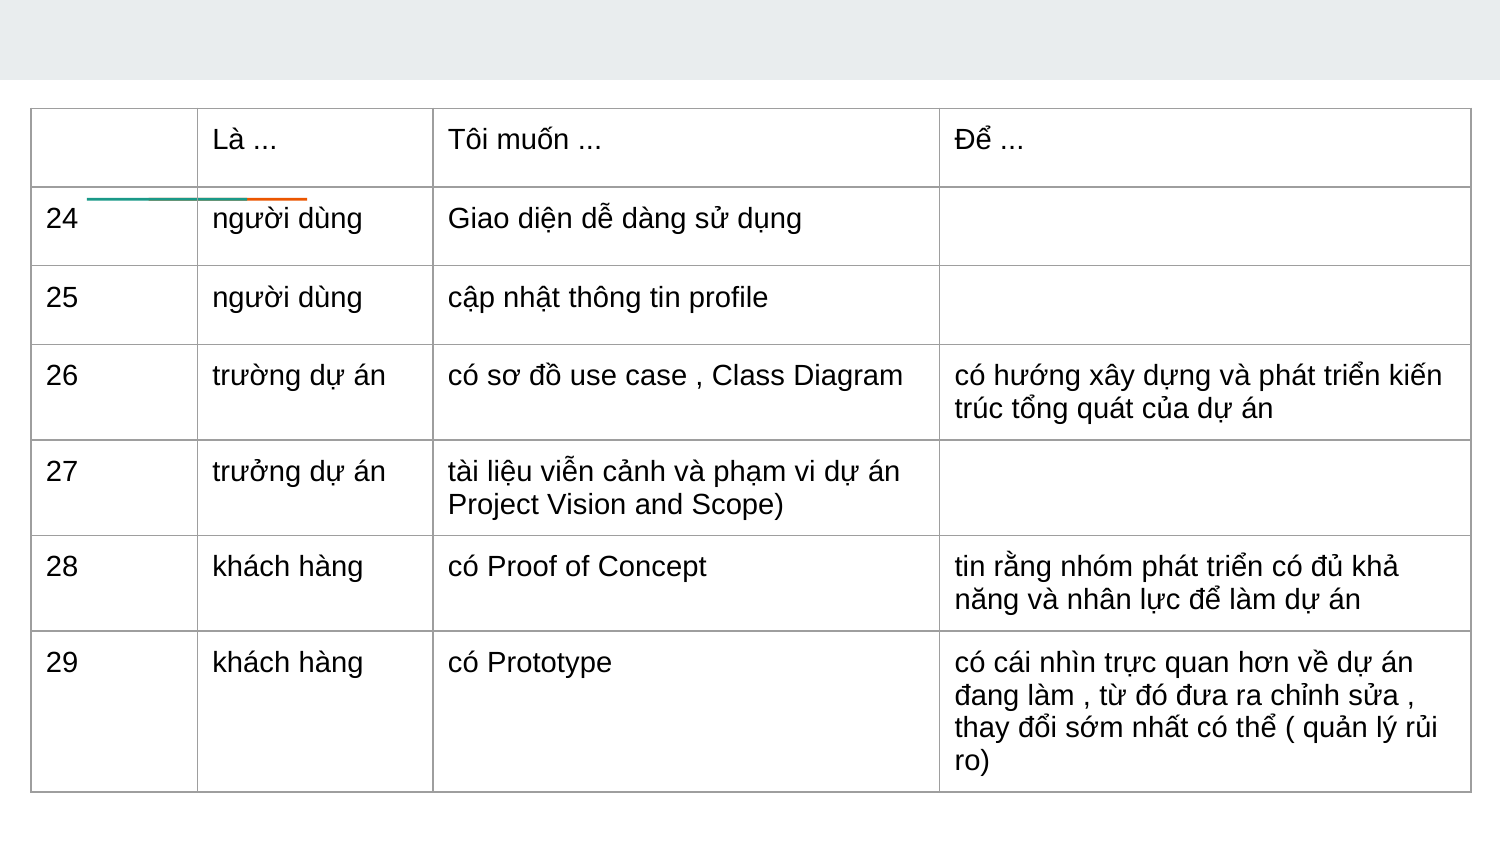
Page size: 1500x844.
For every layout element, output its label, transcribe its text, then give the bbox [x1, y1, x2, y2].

table_cell 25 [32, 266, 197, 344]
table_cell [940, 441, 1470, 535]
table_cell cập nhật thông tin profile [434, 266, 939, 344]
table_cell Giao diện dễ dàng sử dụng [434, 188, 939, 265]
table_cell 29 [32, 632, 197, 791]
table_cell [940, 266, 1470, 344]
table_cell 26 [32, 345, 197, 439]
table_header Là ... [198, 109, 432, 186]
table_header Để ... [940, 109, 1470, 186]
table_cell khách hàng [198, 536, 432, 630]
table_cell có sơ đồ use case , Class Diagram [434, 345, 939, 439]
table_header Tôi muốn ... [434, 109, 939, 186]
table_cell có Prototype [434, 632, 939, 791]
table_cell trưởng dự án [198, 441, 432, 535]
table_cell người dùng [198, 188, 432, 265]
table_header [32, 109, 197, 186]
table_cell tài liệu viễn cảnh và phạm vi dự án Project Vision and Scope) [434, 441, 939, 535]
table_cell trường dự án [198, 345, 432, 439]
table_cell 28 [32, 536, 197, 630]
table_cell có Proof of Concept [434, 536, 939, 630]
table_cell có hướng xây dựng và phát triển kiến trúc tổng quát của dự án [940, 345, 1470, 439]
table_cell có cái nhìn trực quan hơn về dự án đang làm , từ đó đưa ra chỉnh sửa , thay đổi sớm nhất có thể ( quản lý rủi ro) [940, 632, 1470, 791]
table_cell khách hàng [198, 632, 432, 791]
table_cell tin rằng nhóm phát triển có đủ khả năng và nhân lực để làm dự án [940, 536, 1470, 630]
table_cell người dùng [198, 266, 432, 344]
table_cell [940, 188, 1470, 265]
table_cell 27 [32, 441, 197, 535]
table_cell 24 [32, 188, 197, 265]
